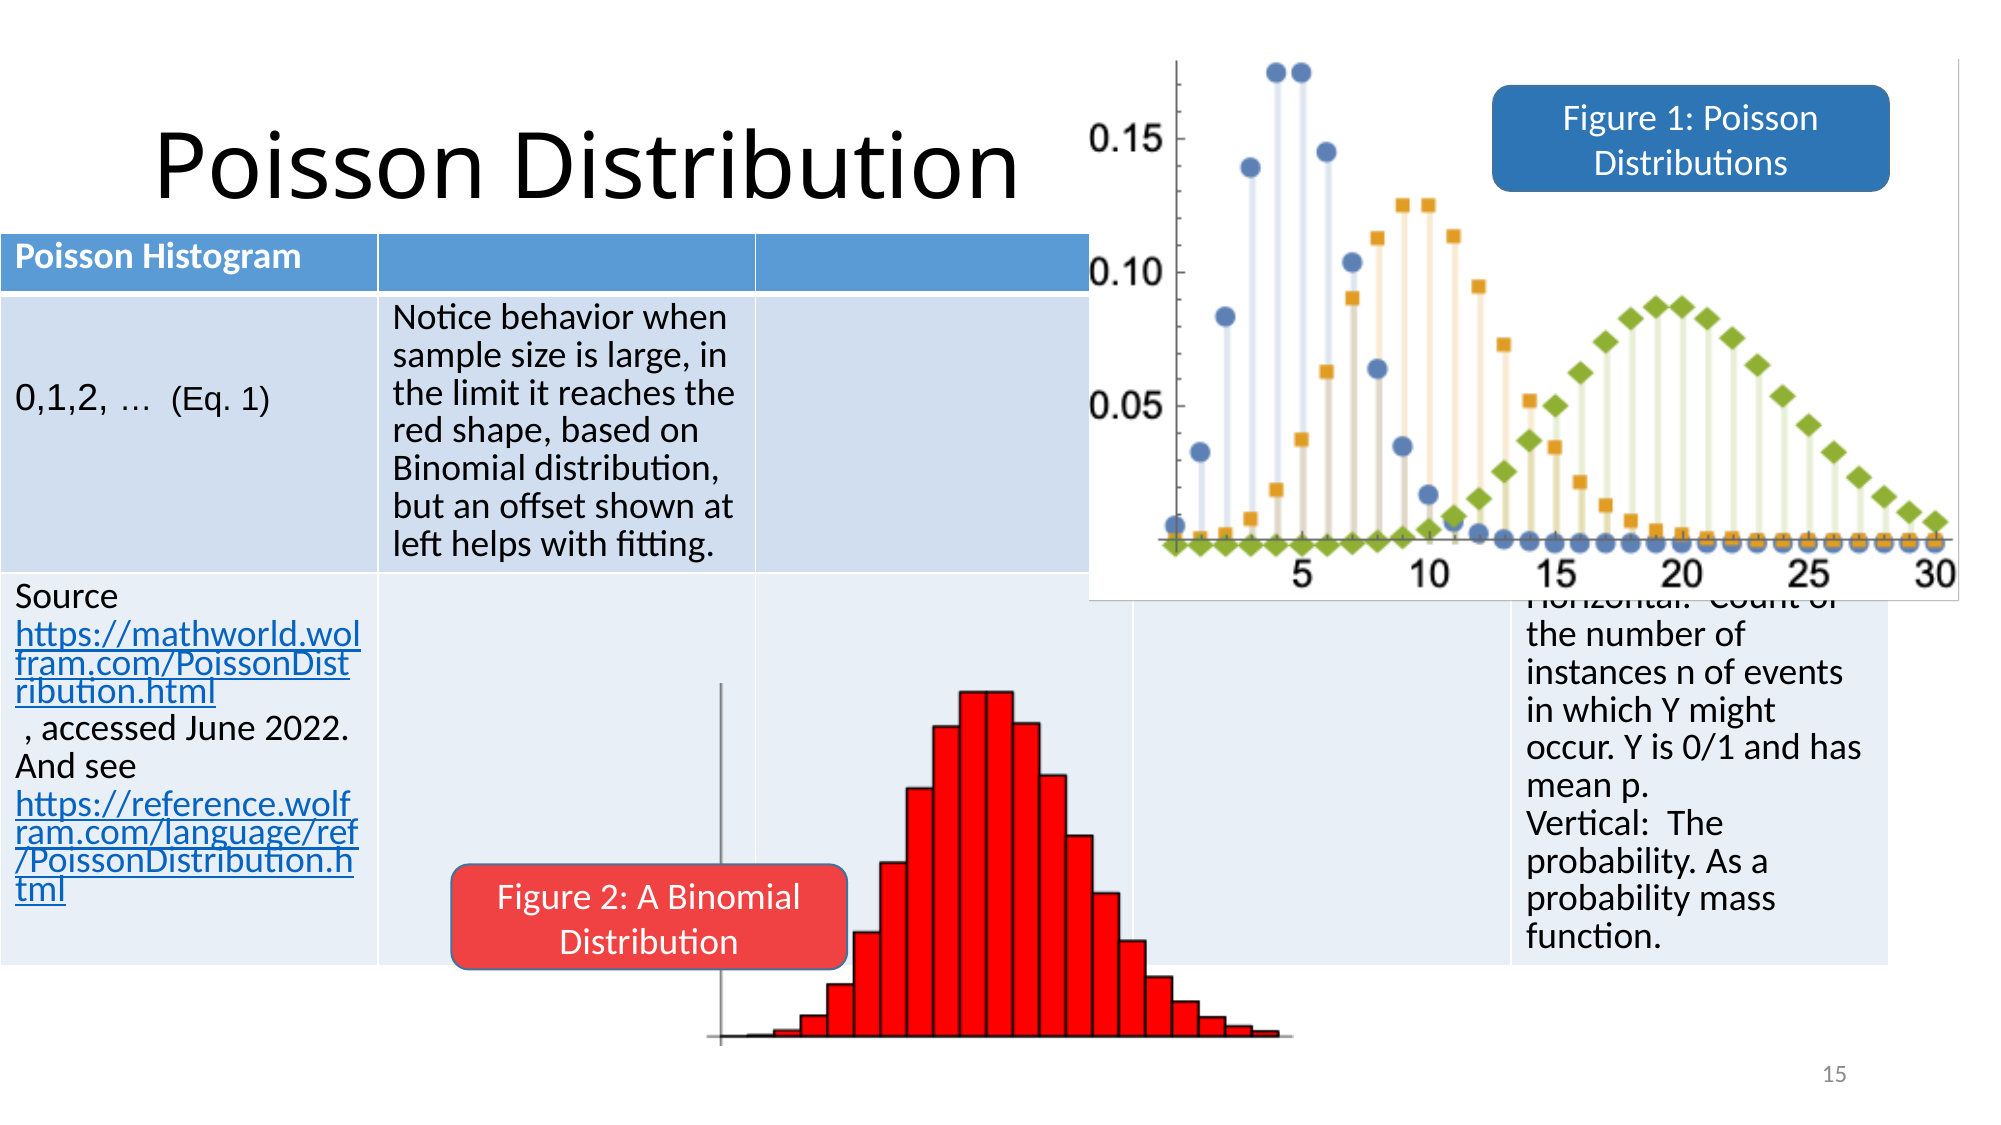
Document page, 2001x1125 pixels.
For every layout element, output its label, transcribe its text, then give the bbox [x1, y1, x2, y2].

picture [1089, 59, 1963, 605]
text_box Figure 2: A Binomial Distribution [450, 863, 706, 971]
title Poisson Distribution [137, 59, 1089, 232]
slide_number 15 [1412, 1042, 1863, 1103]
picture [706, 683, 1294, 1046]
